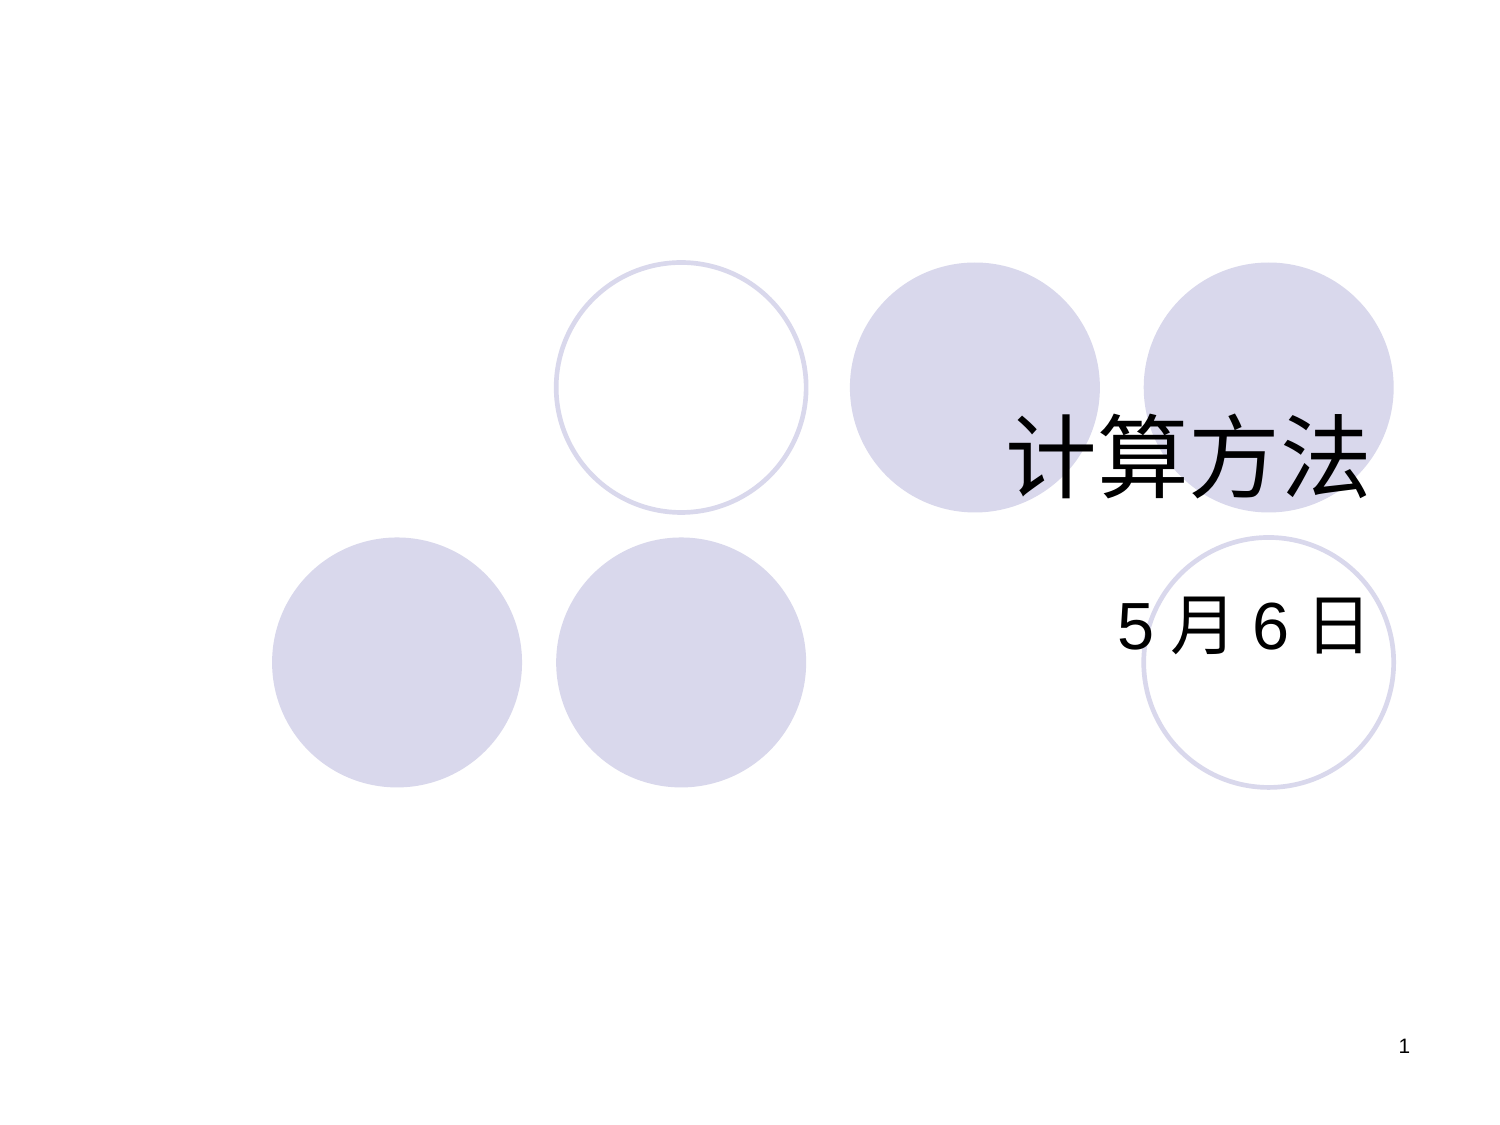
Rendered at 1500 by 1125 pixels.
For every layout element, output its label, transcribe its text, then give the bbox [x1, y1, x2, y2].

subtitle 5月6日 [337, 575, 1388, 863]
slide_number 1 [1074, 1024, 1426, 1101]
title 计算方法 [112, 200, 1388, 518]
